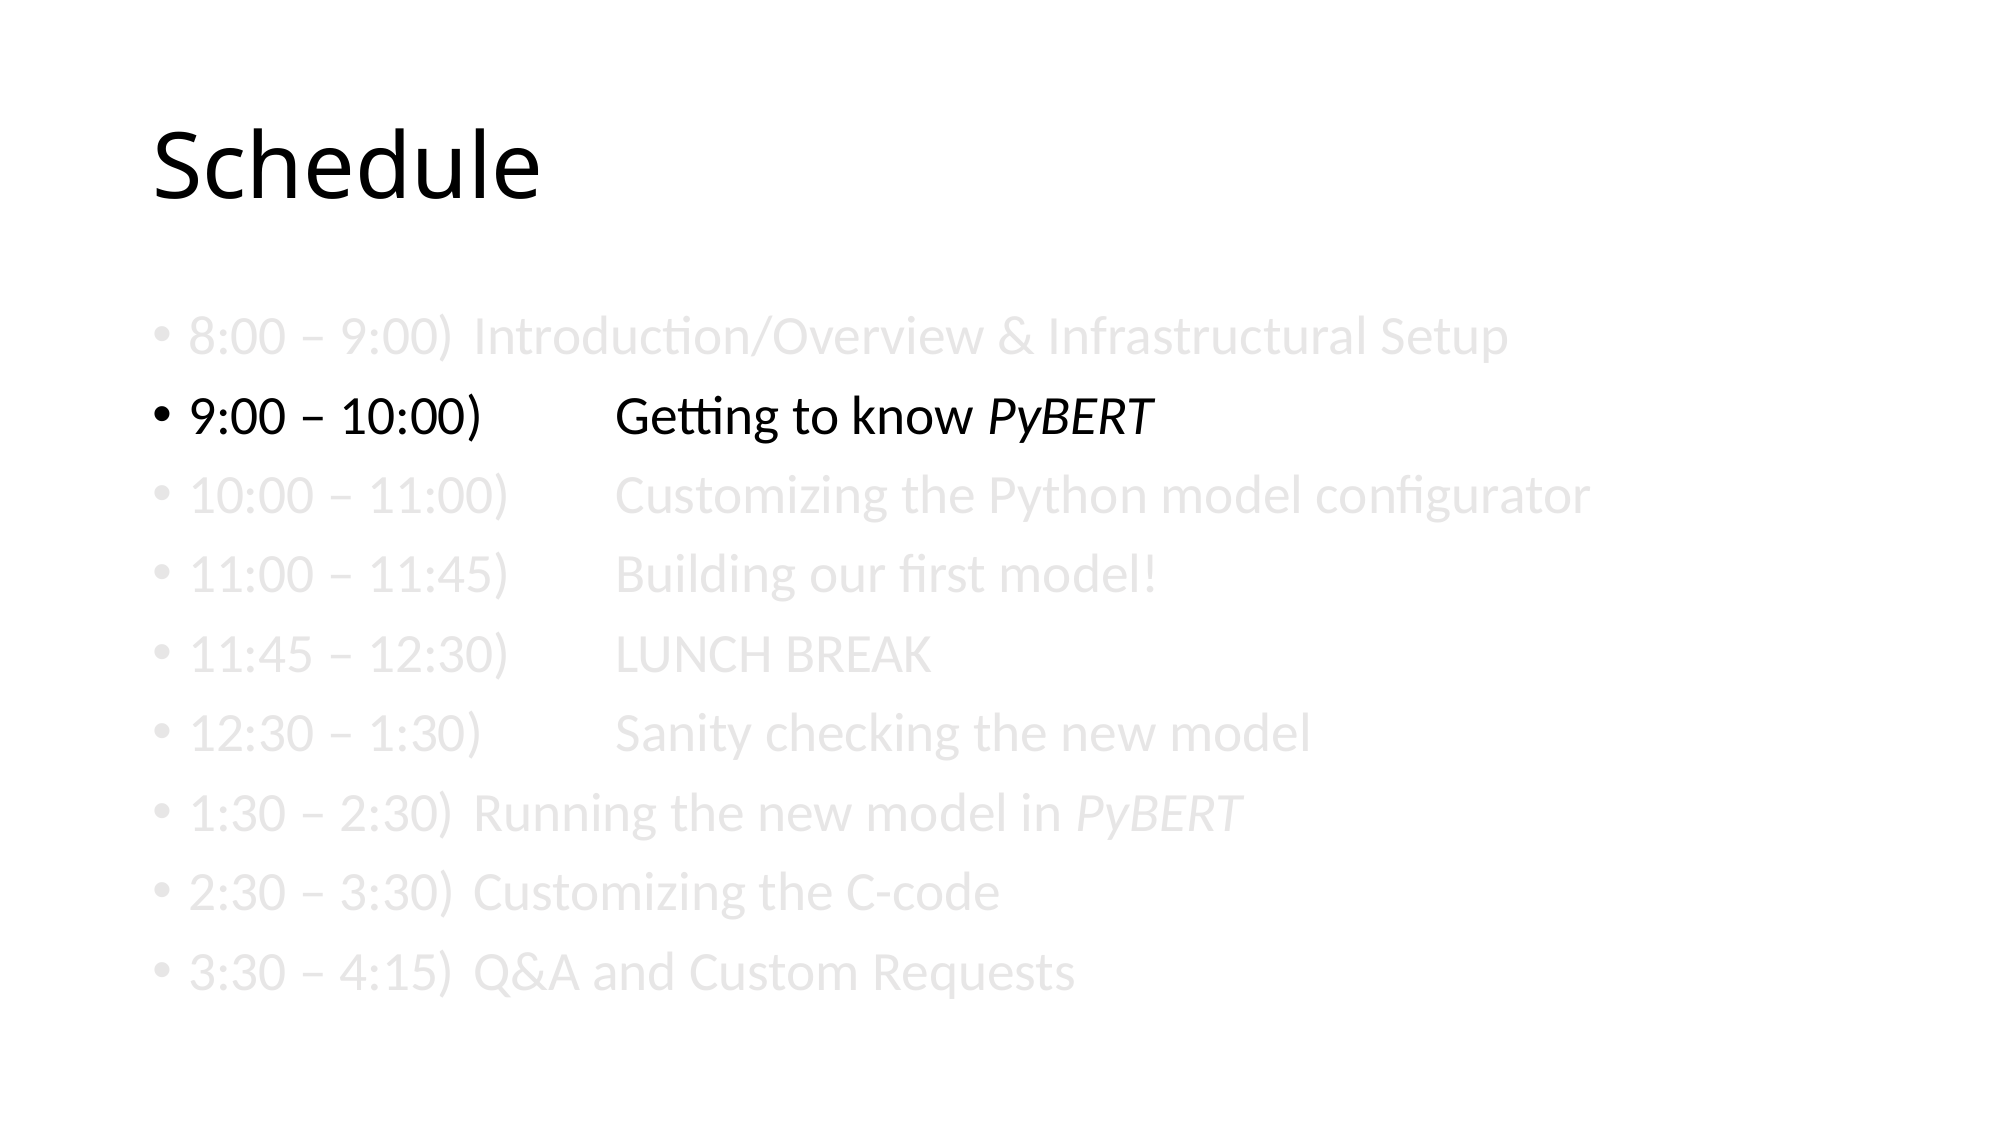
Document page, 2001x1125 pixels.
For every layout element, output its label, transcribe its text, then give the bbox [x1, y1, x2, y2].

title Schedule [137, 59, 1863, 278]
list 8:00 – 9:00) Introduction/Overview & Infrastructural Setup 9:00 – 10:00) Getting to know PyBERT 10:00 – 11:00) Customizing the Python model configurator 11:00 – 11:45) Building our first model! 11:45 – 12:30) LUNCH BREAK 12:30 – 1:30) Sanity checking the new model 1:30 – 2:30) Running the new model in PyBERT 2:30 – 3:30) Customizing the C-code 3:30 – 4:15) Q&A and Custom Requests [137, 299, 1863, 1014]
